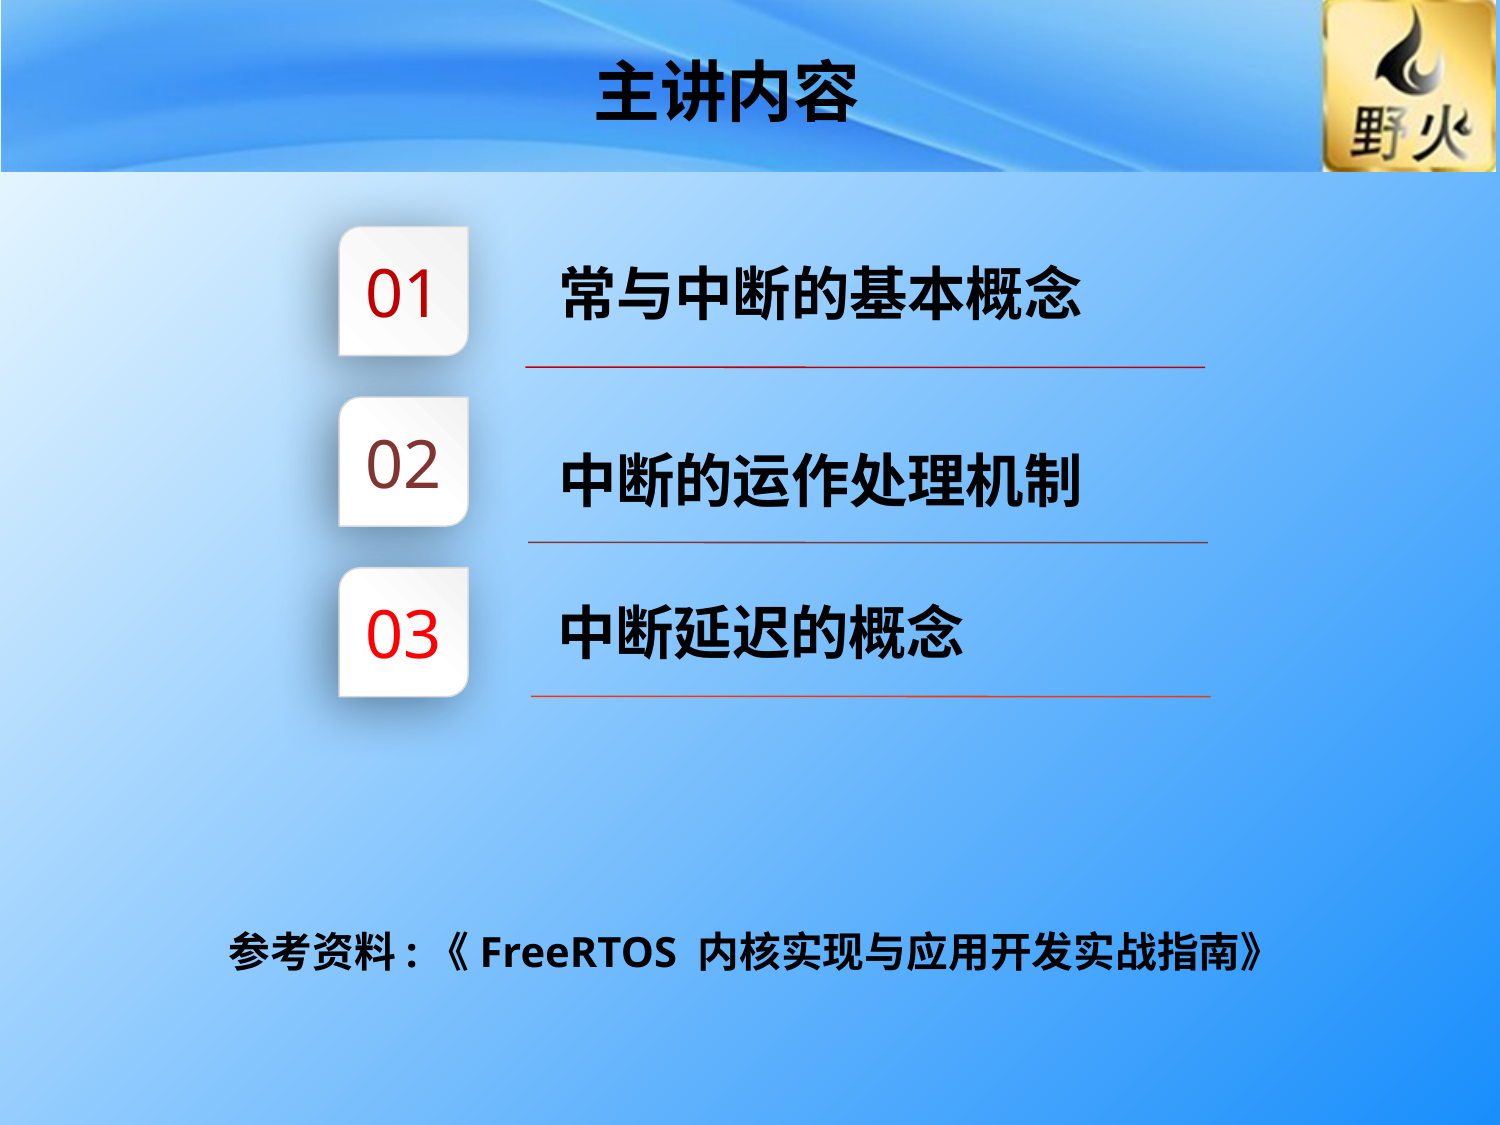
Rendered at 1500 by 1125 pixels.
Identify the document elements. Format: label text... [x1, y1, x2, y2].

text_box 02 [339, 397, 469, 527]
text_box 参考资料:《FreeRTOS 内核实现与应用开发实战指南》 [206, 893, 1305, 983]
text_box 03 [339, 567, 469, 697]
text_box 01 [339, 226, 469, 356]
text_box 中断延迟的概念 [542, 589, 981, 674]
picture [1, 0, 1496, 172]
text_box 中断的运作处理机制 [543, 437, 1098, 522]
text_box 常与中断的基本概念 [543, 249, 1098, 335]
